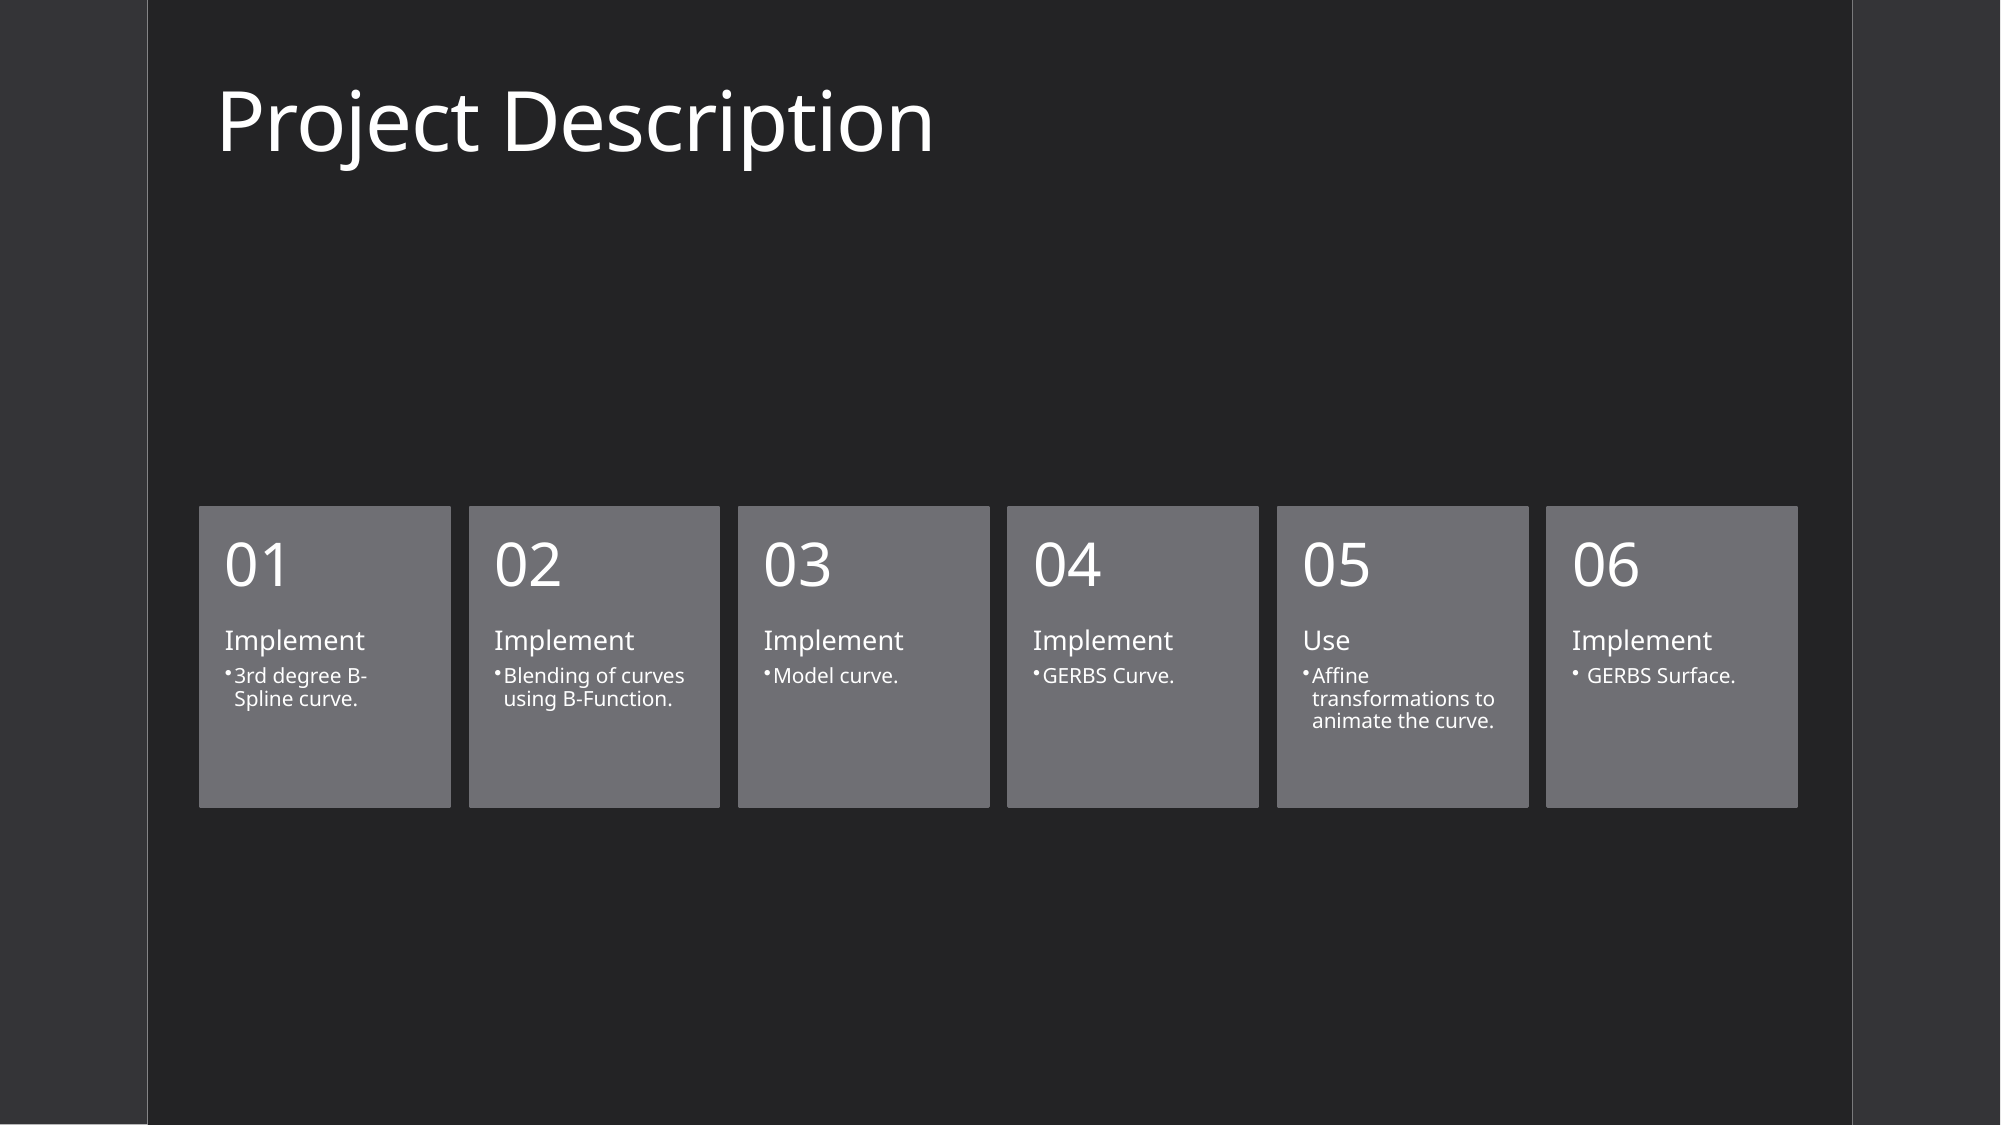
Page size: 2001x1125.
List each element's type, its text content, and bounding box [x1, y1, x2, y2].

text_box [0, 0, 149, 1125]
text_box [149, 0, 1854, 1125]
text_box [199, 299, 1798, 1015]
title Project Description [200, 52, 1797, 197]
